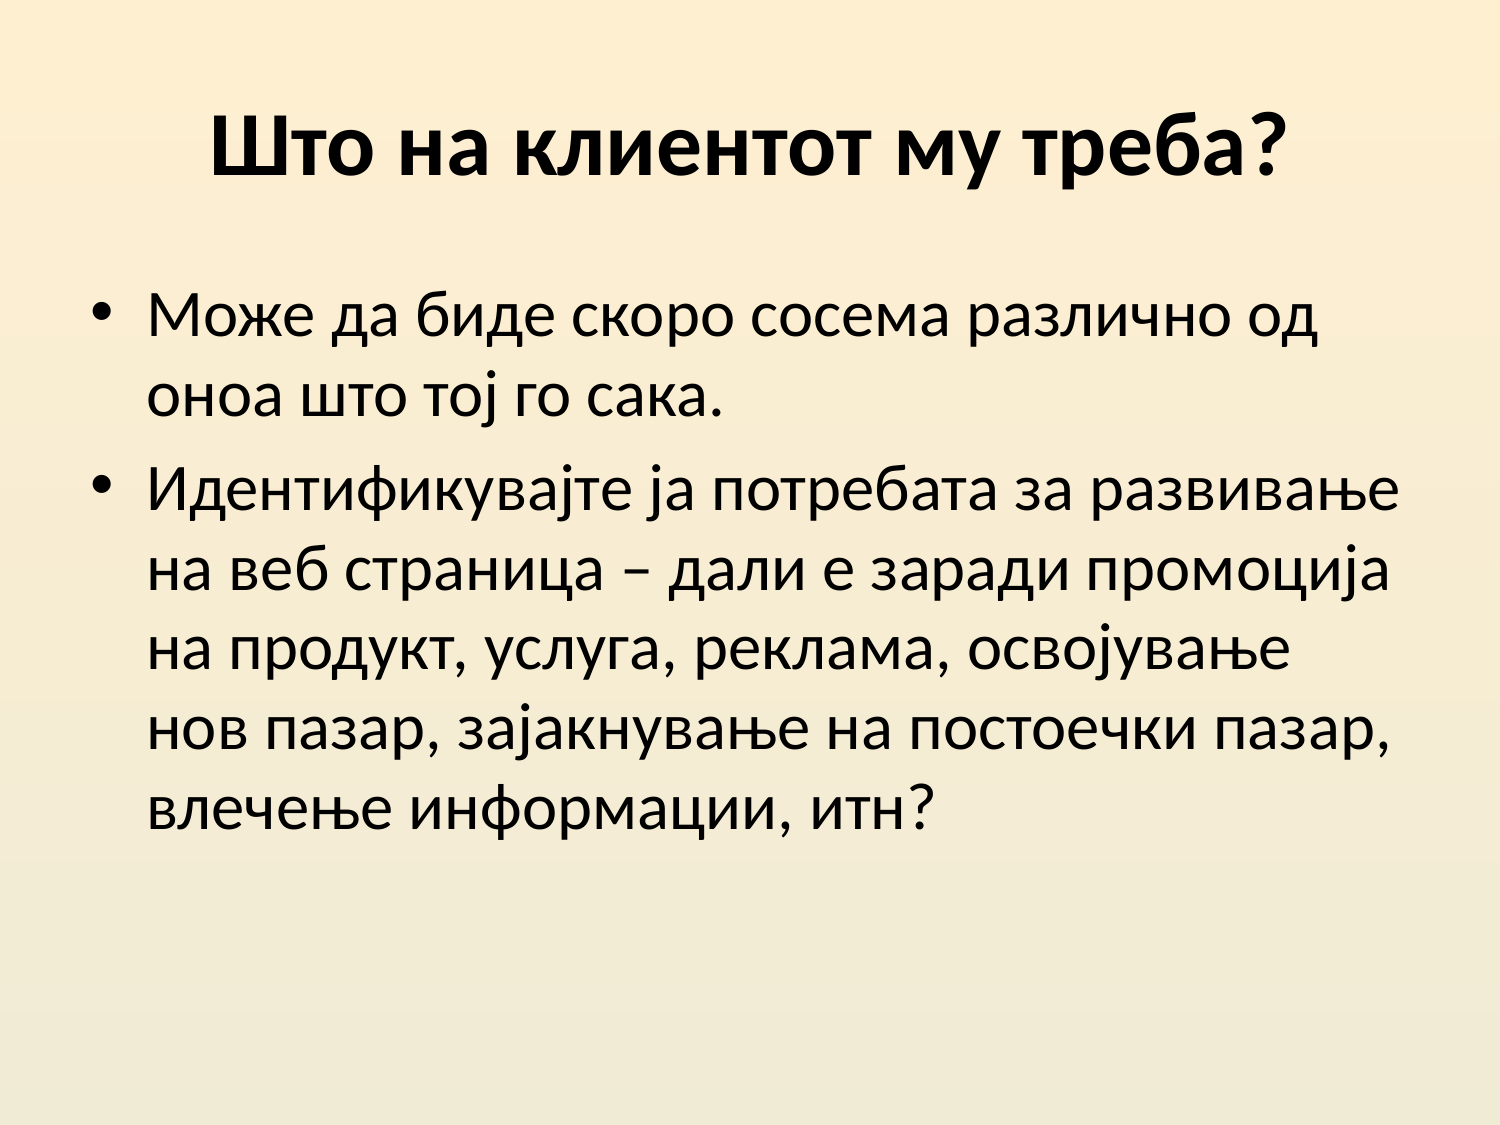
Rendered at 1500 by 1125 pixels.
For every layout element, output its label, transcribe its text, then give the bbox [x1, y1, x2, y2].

list Може да биде скоро сосема различно од оноа што тој го сака. Идентификувајте ја потребата за развивање на веб страница – дали е заради промоција на продукт, услуга, реклама, освојување нов пазар, зајакнување на постоечки пазар, влечење информации, итн? [75, 262, 1425, 1005]
title Што на клиентот му треба? [75, 45, 1425, 233]
